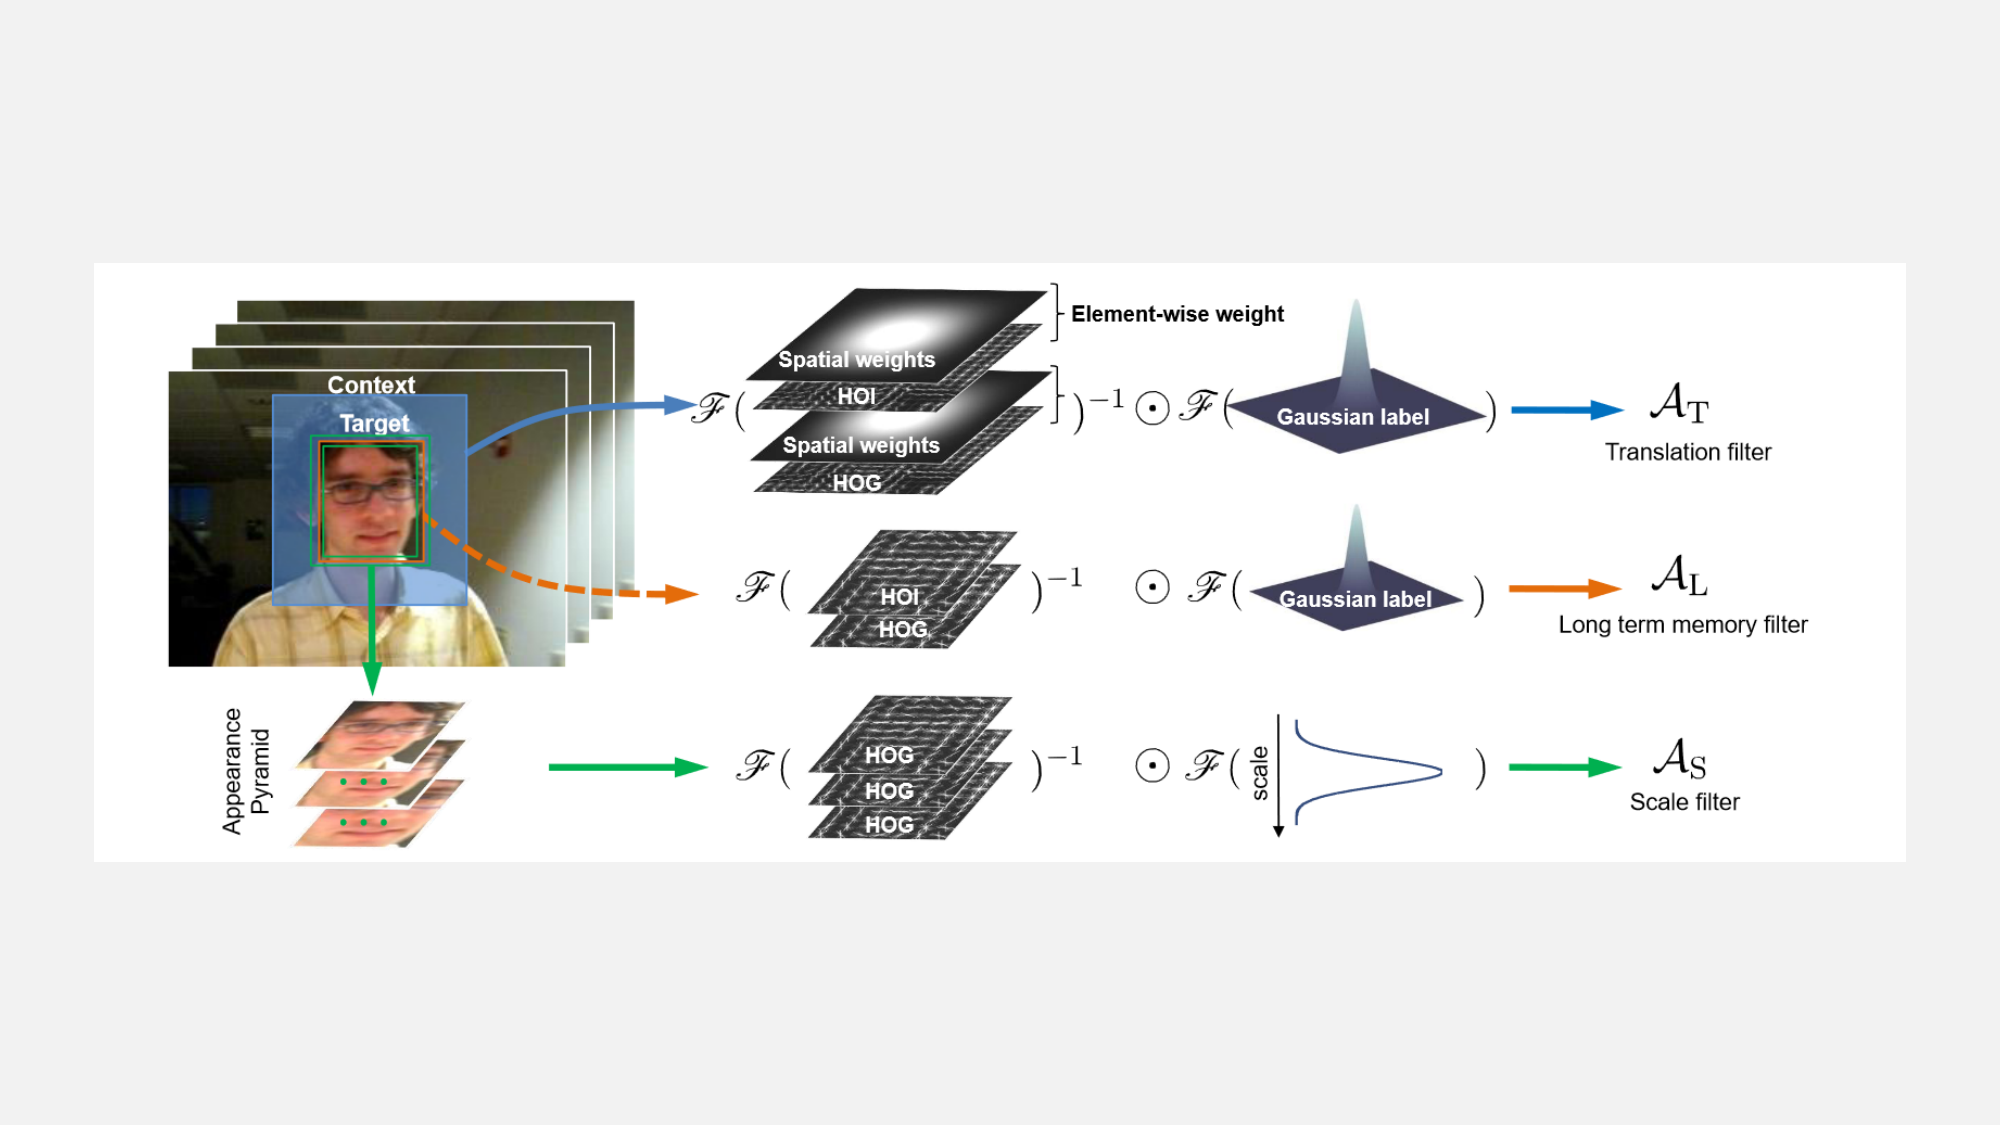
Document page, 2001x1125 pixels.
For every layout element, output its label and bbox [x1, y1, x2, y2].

picture [94, 263, 1906, 862]
